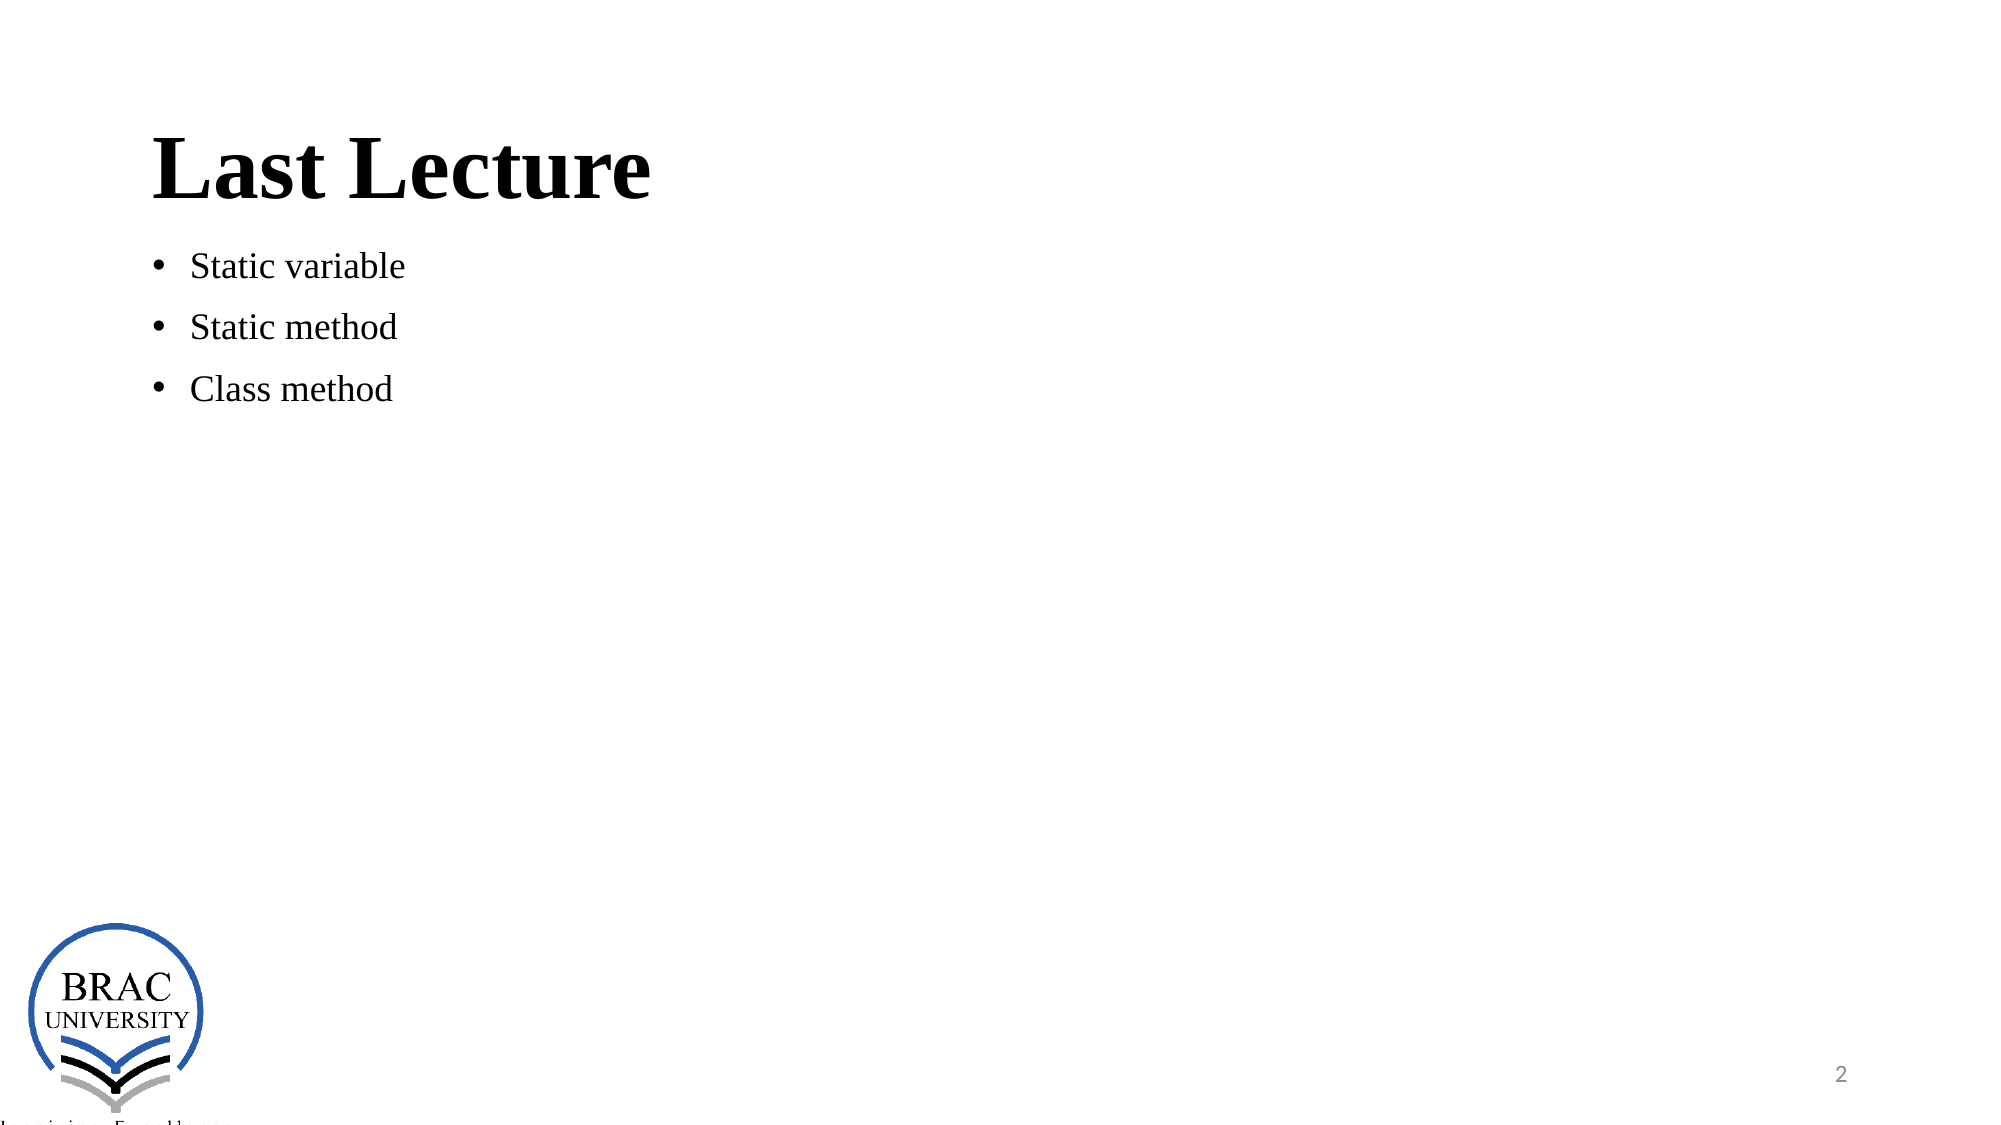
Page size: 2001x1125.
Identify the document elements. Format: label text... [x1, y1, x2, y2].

slide_number 2 [1412, 1042, 1863, 1103]
picture [0, 923, 231, 1125]
list Static variable Static method Class method [137, 238, 1863, 953]
title Last Lecture [137, 59, 1863, 238]
